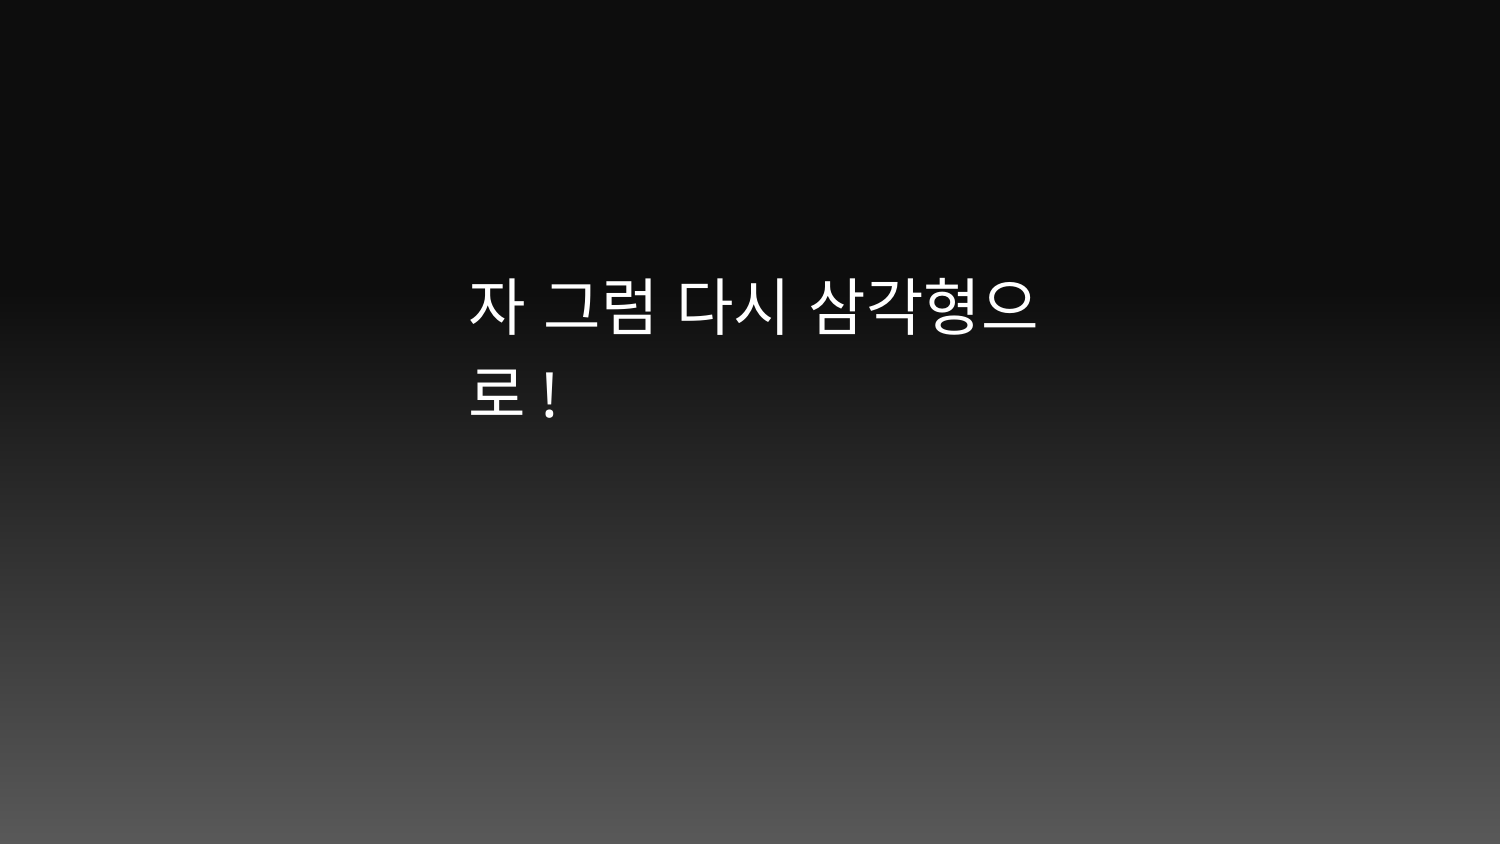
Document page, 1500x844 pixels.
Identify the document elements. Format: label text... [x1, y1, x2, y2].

text_box 자 그럼 다시 삼각형으로! [453, 242, 1118, 467]
